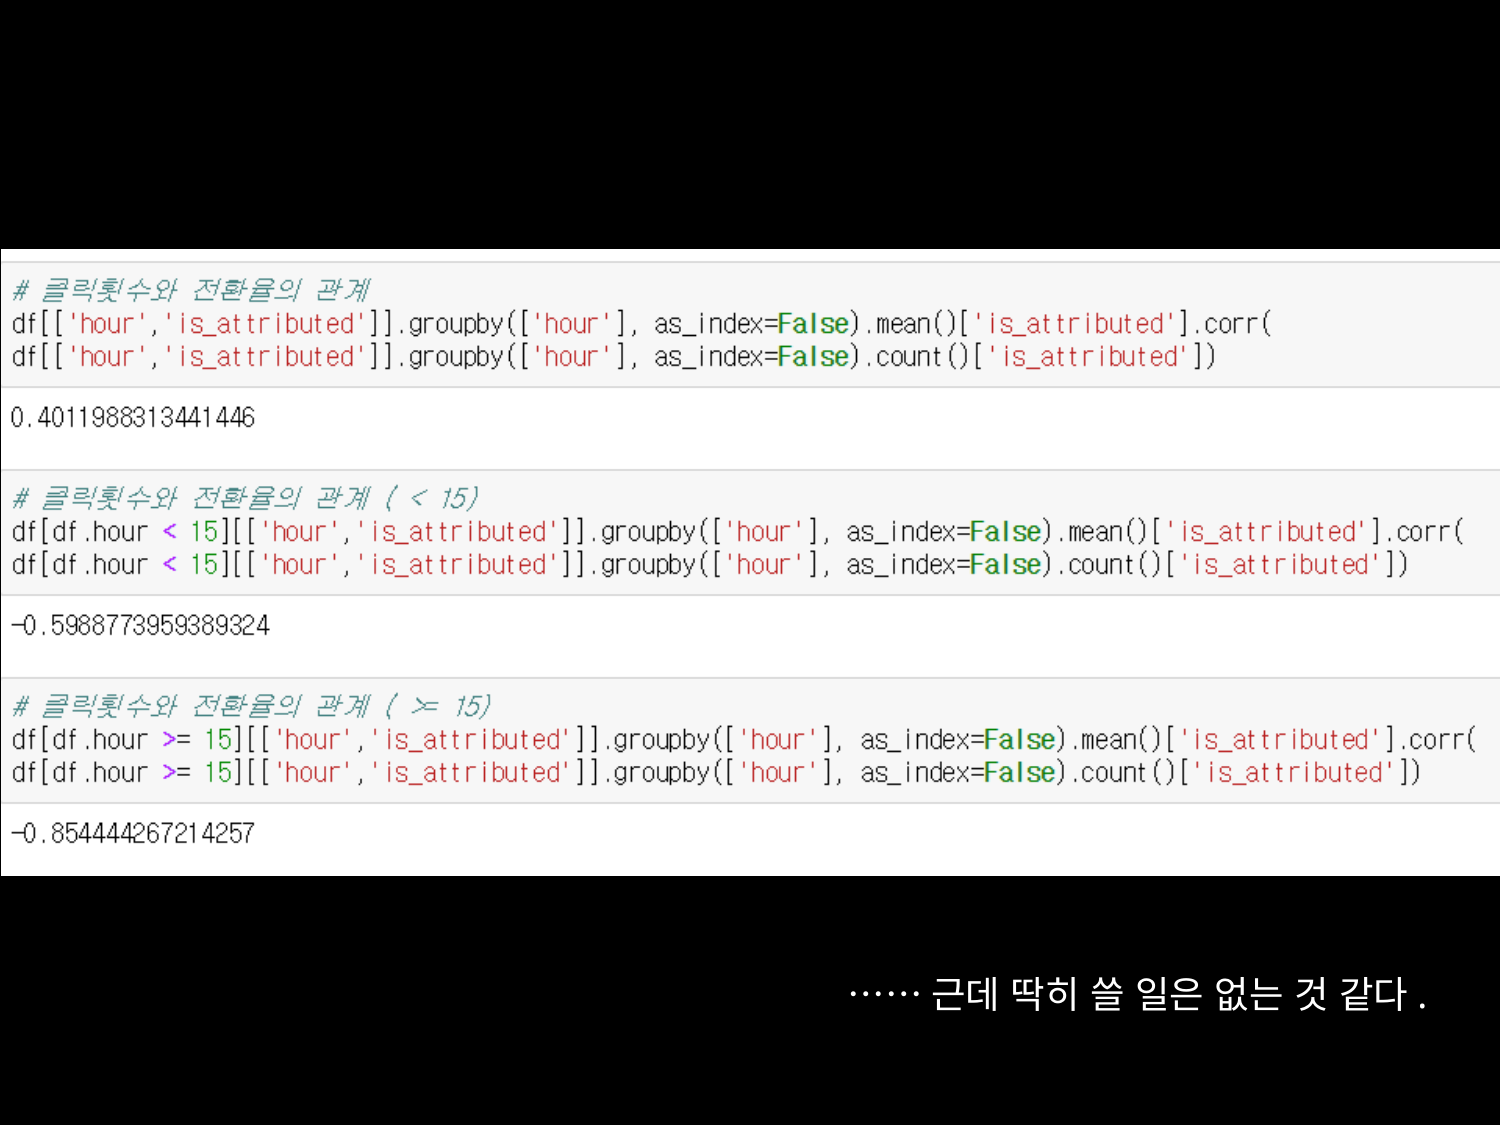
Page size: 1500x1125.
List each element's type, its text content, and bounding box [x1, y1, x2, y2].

text_box ……근데 딱히 쓸 일은 없는 것 같다. [832, 964, 1459, 1024]
picture [1, 248, 1500, 876]
